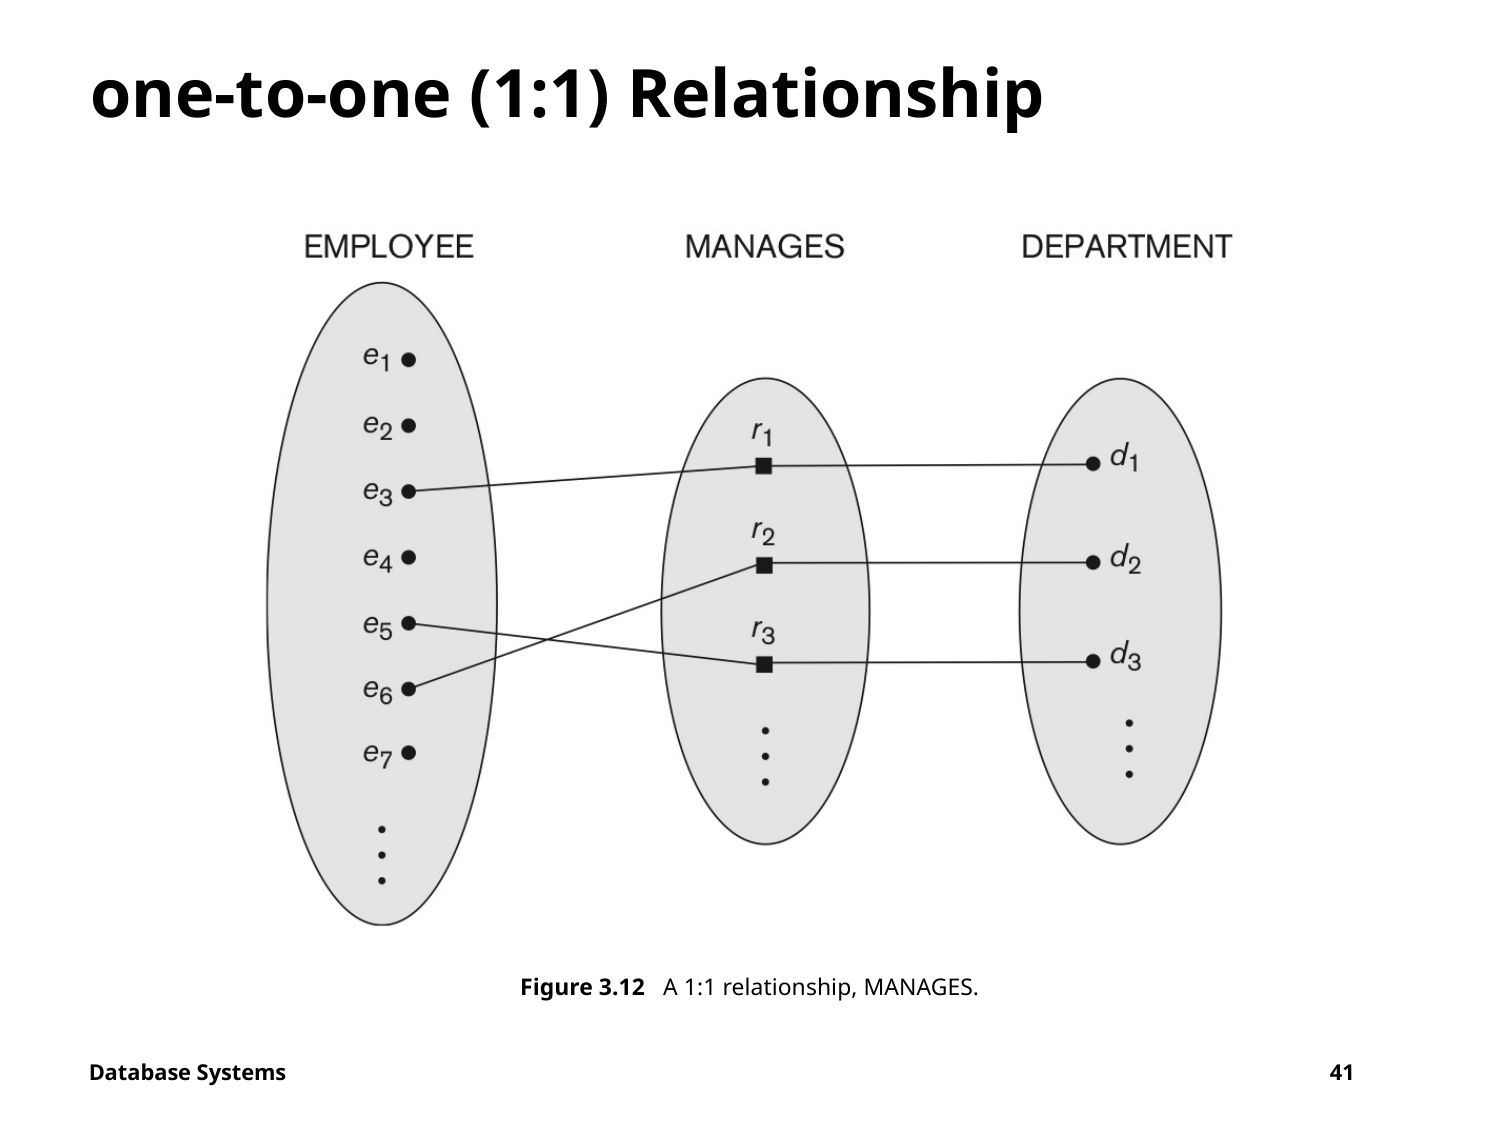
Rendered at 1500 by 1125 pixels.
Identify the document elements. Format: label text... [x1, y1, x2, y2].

picture [254, 225, 1246, 933]
text_box Figure 3.12 A 1:1 relationship, MANAGES. [413, 941, 1087, 1043]
title one-to-one (1:1) Relationship [75, 45, 1425, 138]
